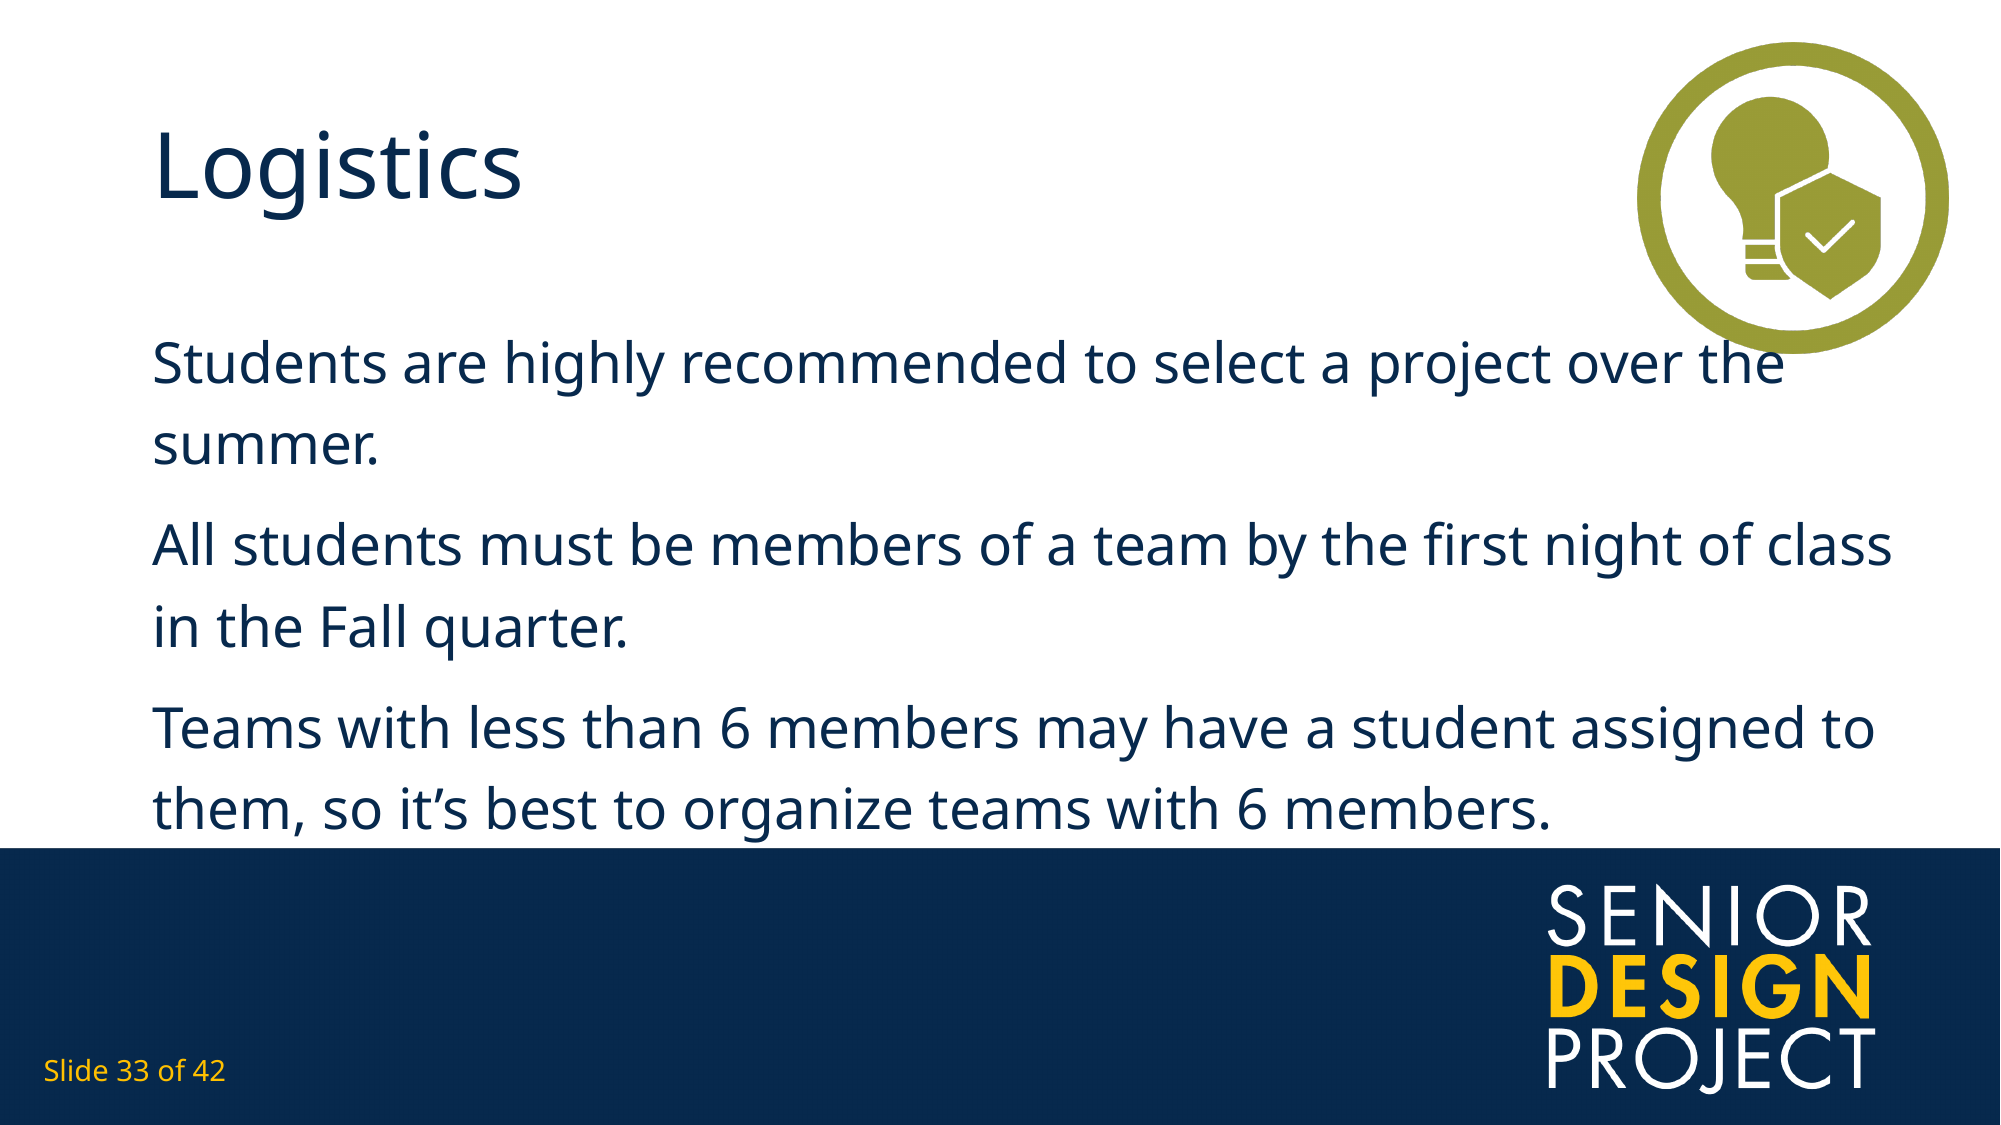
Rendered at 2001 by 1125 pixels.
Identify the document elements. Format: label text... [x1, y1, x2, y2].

list Students are highly recommended to select a project over the summer. All students must be members of a team by the first night of class in the Fall quarter. Teams with less than 6 members may have a student assigned to them, so it’s best to organize teams with 6 members. [137, 305, 1949, 851]
picture [0, 0, 2000, 1125]
slide_number Slide 33 of 42 [28, 1042, 479, 1103]
title Logistics [137, 59, 1637, 278]
